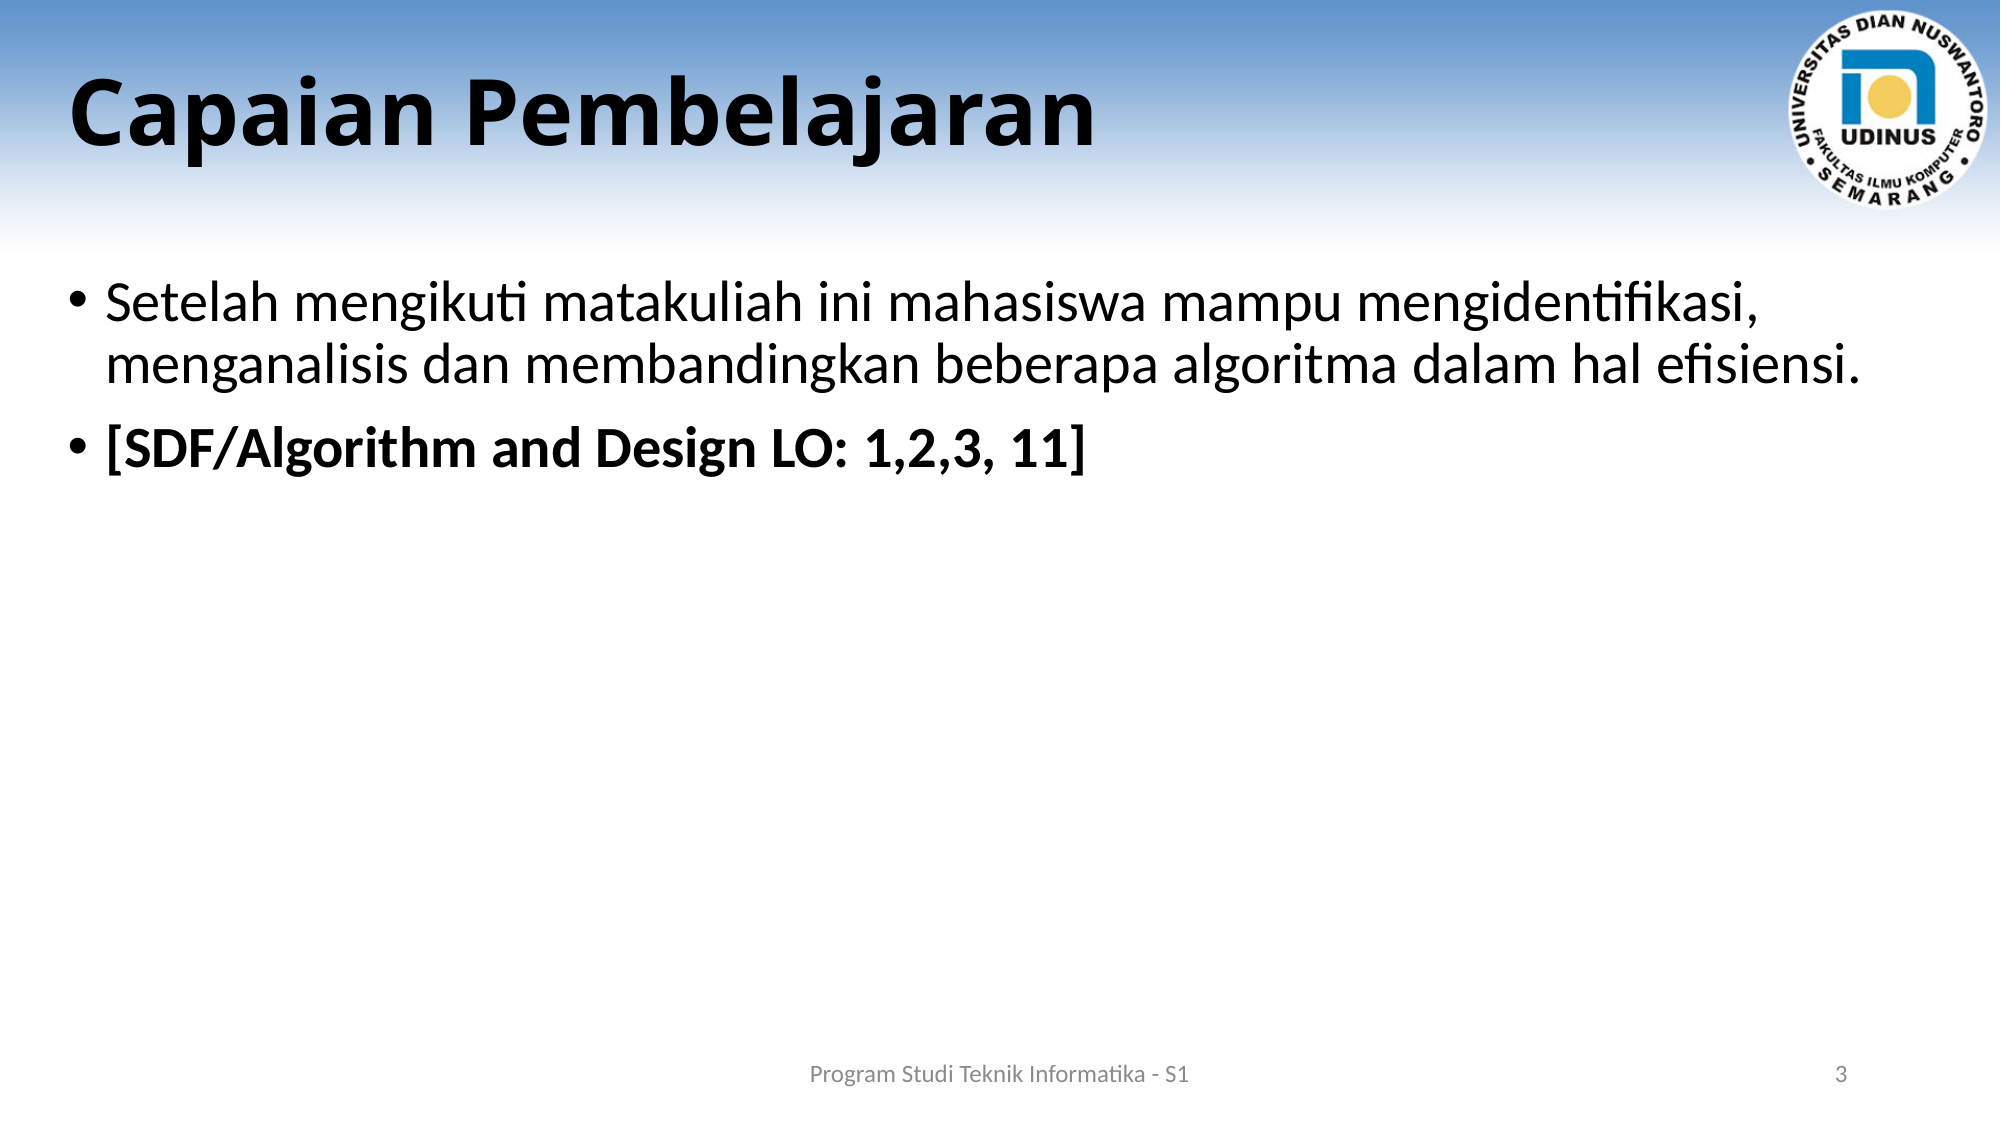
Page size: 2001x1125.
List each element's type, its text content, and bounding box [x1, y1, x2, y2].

picture [0, 0, 2000, 1125]
footer Program Studi Teknik Informatika - S1 [662, 1042, 1338, 1103]
list Setelah mengikuti matakuliah ini mahasiswa mampu mengidentifikasi, menganalisis dan membandingkan beberapa algoritma dalam hal efisiensi. [SDF/Algorithm and Design LO: 1,2,3, 11] [52, 263, 1953, 1021]
slide_number 3 [1412, 1042, 1863, 1103]
title Capaian Pembelajaran [52, 22, 1700, 210]
